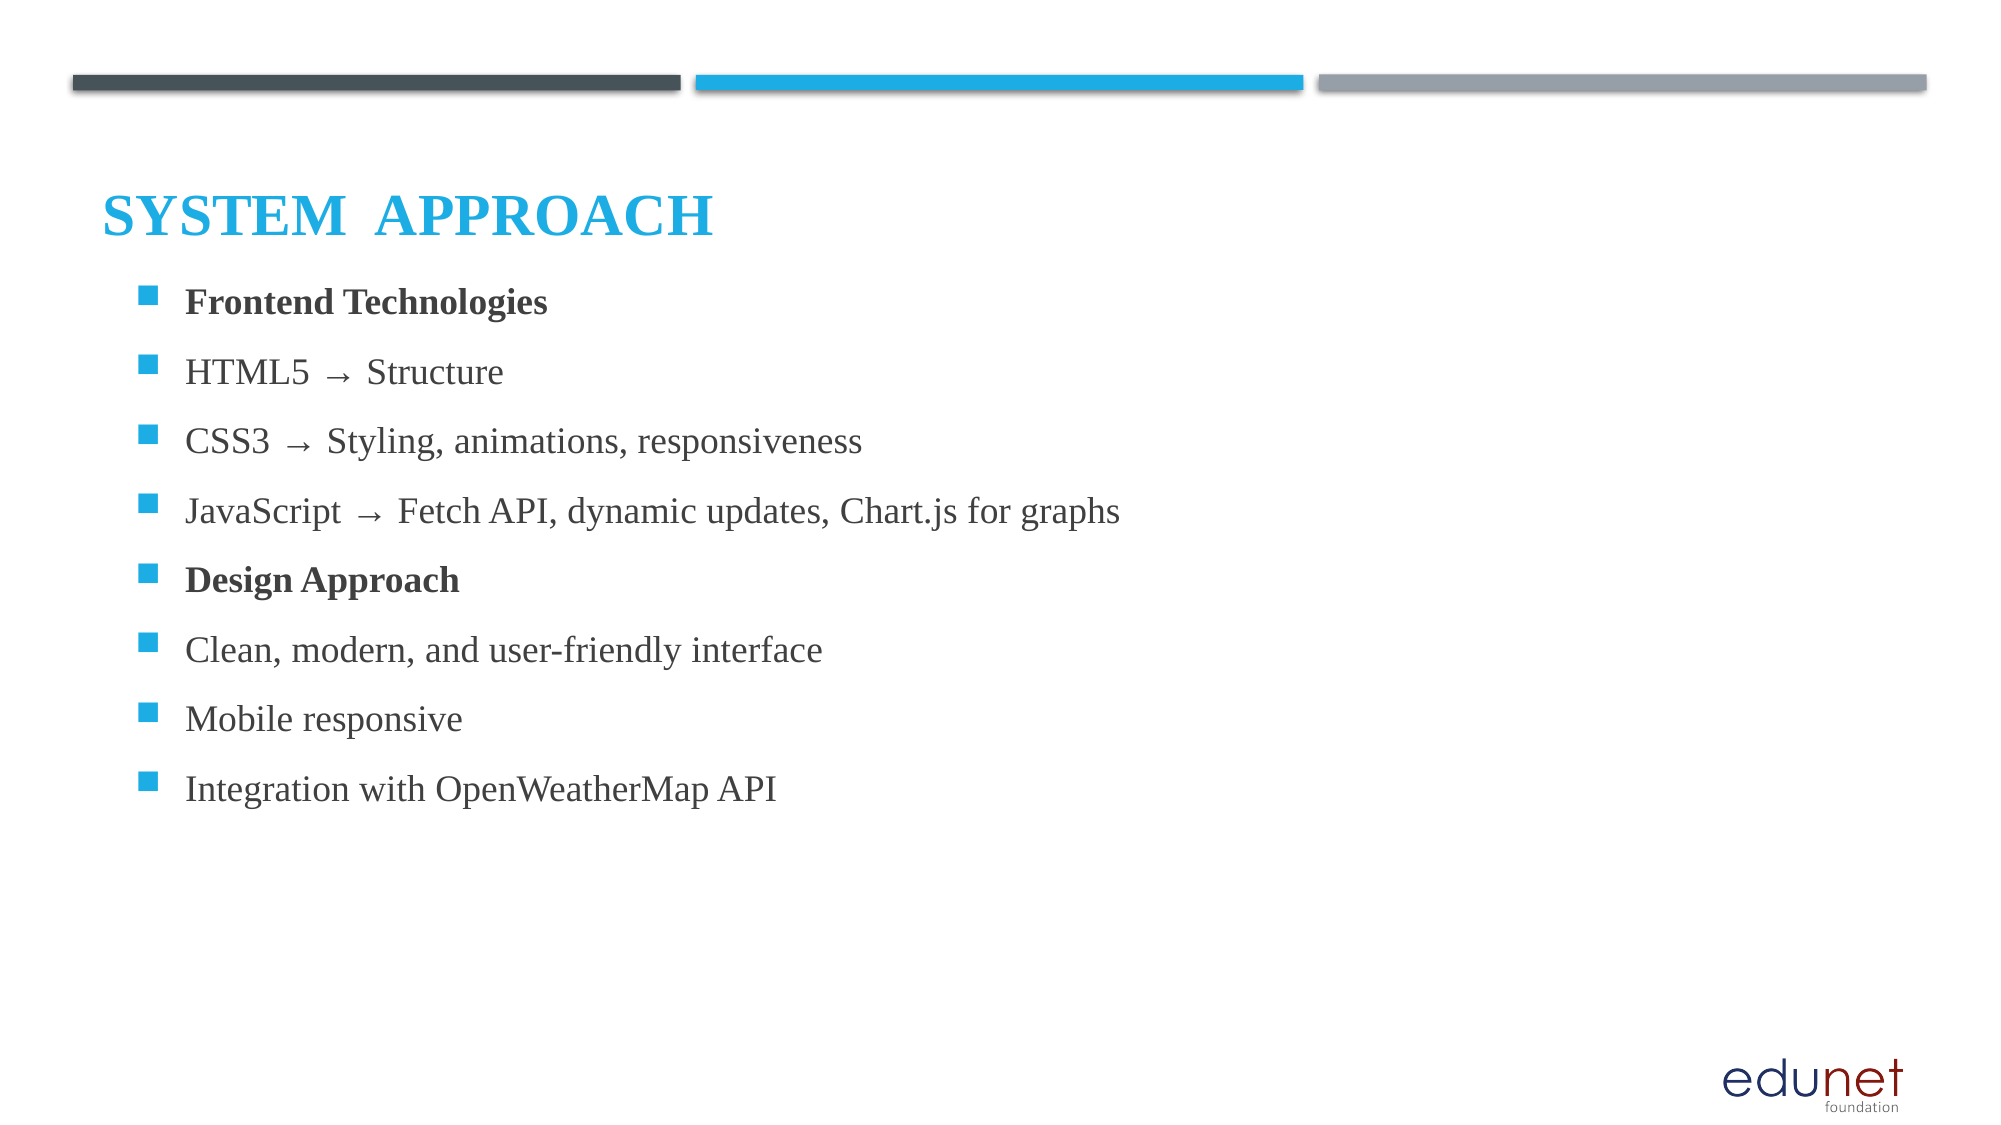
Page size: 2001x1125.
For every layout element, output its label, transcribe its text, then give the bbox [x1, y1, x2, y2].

list Frontend Technologies HTML5 → Structure CSS3 → Styling, animations, responsiveness JavaScript → Fetch API, dynamic updates, Chart.js for graphs Design Approach Clean, modern, and user-friendly interface Mobile responsive Integration with OpenWeatherMap API [119, 214, 1173, 868]
title System Approach [87, 168, 1897, 256]
picture [1719, 1056, 1905, 1116]
